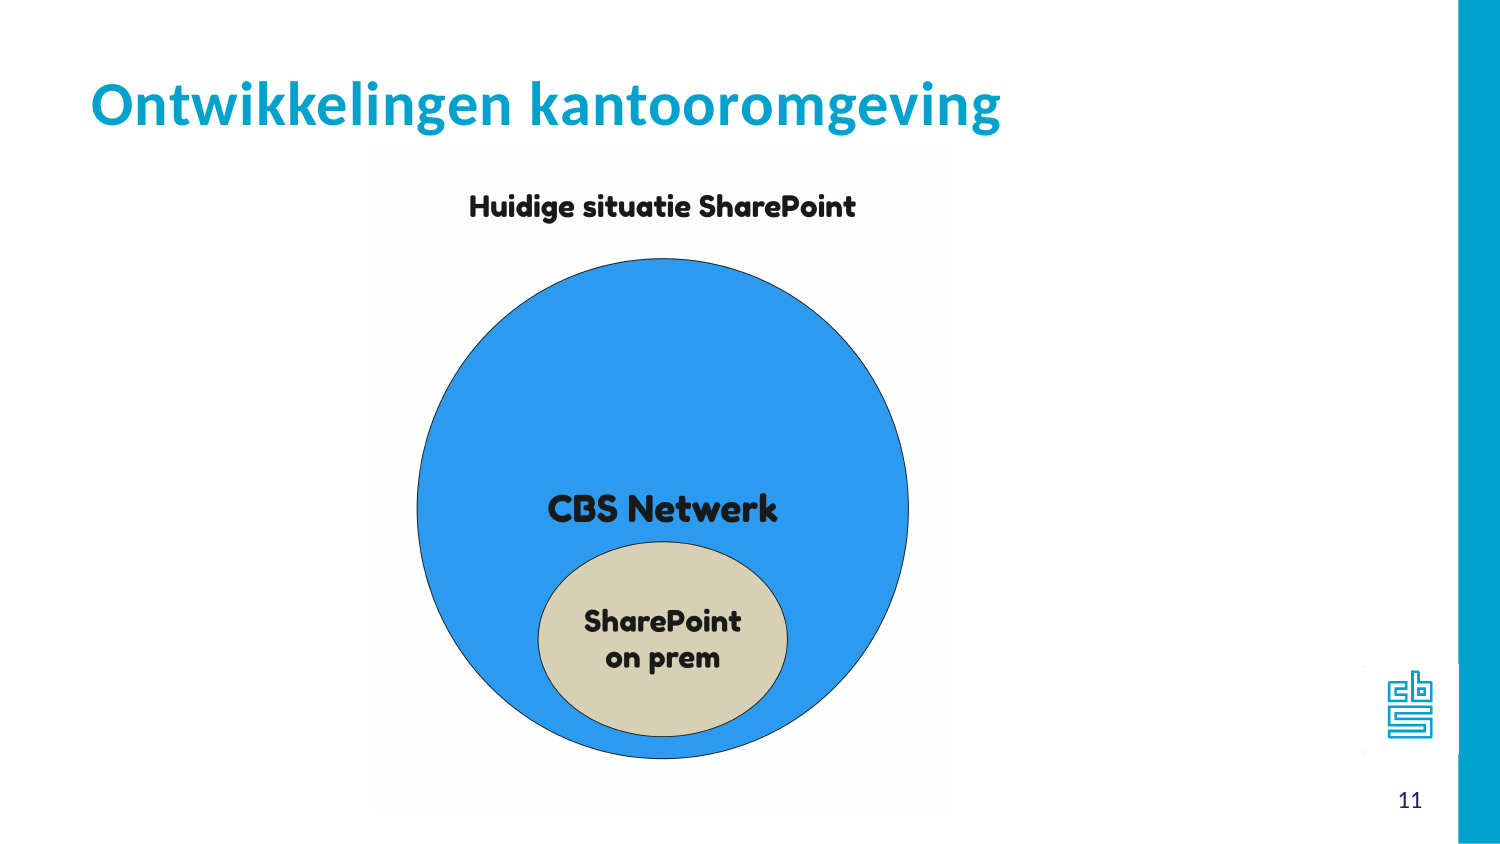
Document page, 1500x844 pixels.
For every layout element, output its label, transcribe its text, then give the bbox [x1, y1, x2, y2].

picture [1361, 664, 1458, 754]
list Ontwikkelingen kantooromgeving [76, 55, 1353, 151]
picture [371, 143, 951, 811]
slide_number 11 [1361, 772, 1459, 826]
